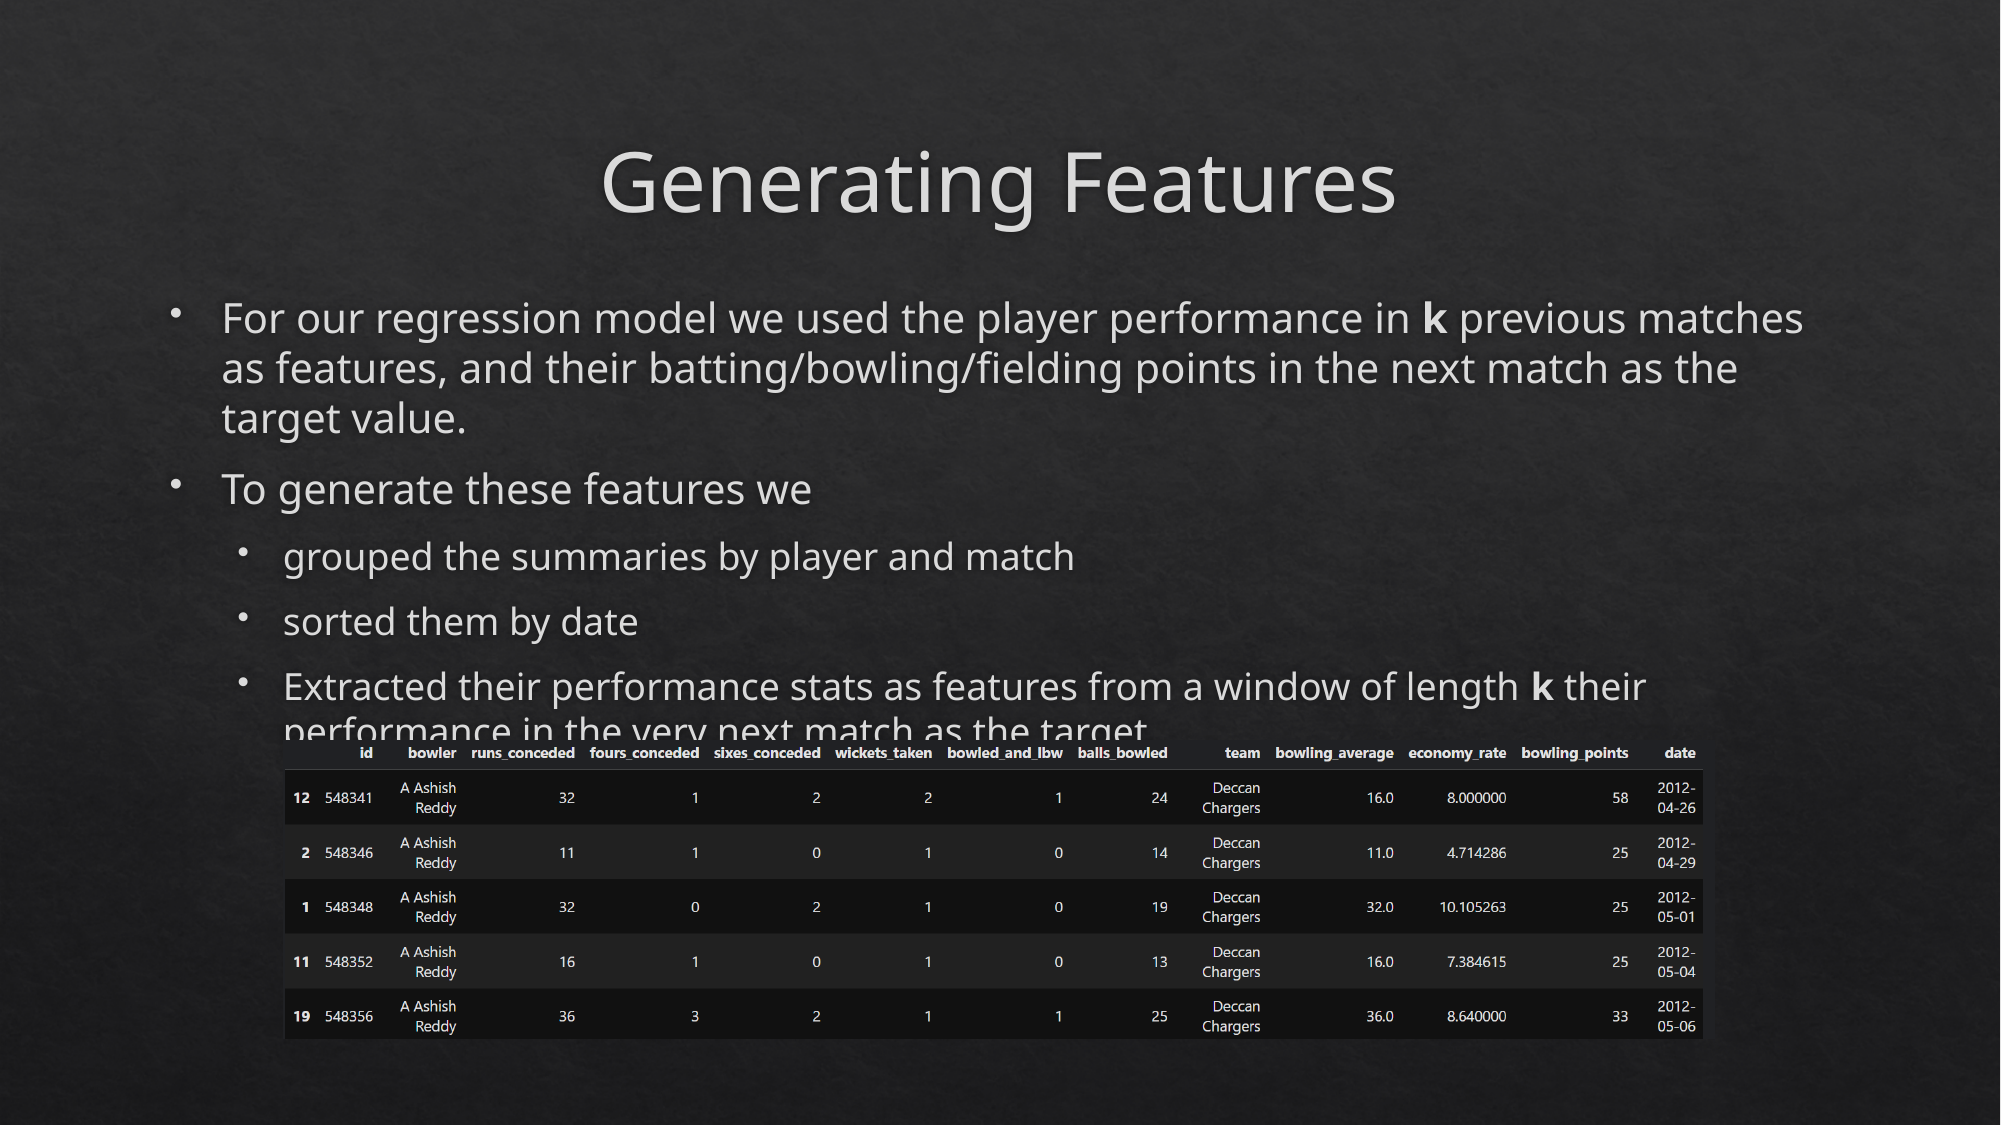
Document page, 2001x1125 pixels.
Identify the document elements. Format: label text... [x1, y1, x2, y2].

list For our regression model we used the player performance in k previous matches as features, and their batting/bowling/fielding points in the next match as the target value. To generate these features we grouped the summaries by player and match sorted them by date Extracted their performance stats as features from a window of length k their performance in the very next match as the target. [149, 284, 1849, 950]
title Generating Features [149, 99, 1849, 260]
picture [283, 739, 1715, 1040]
